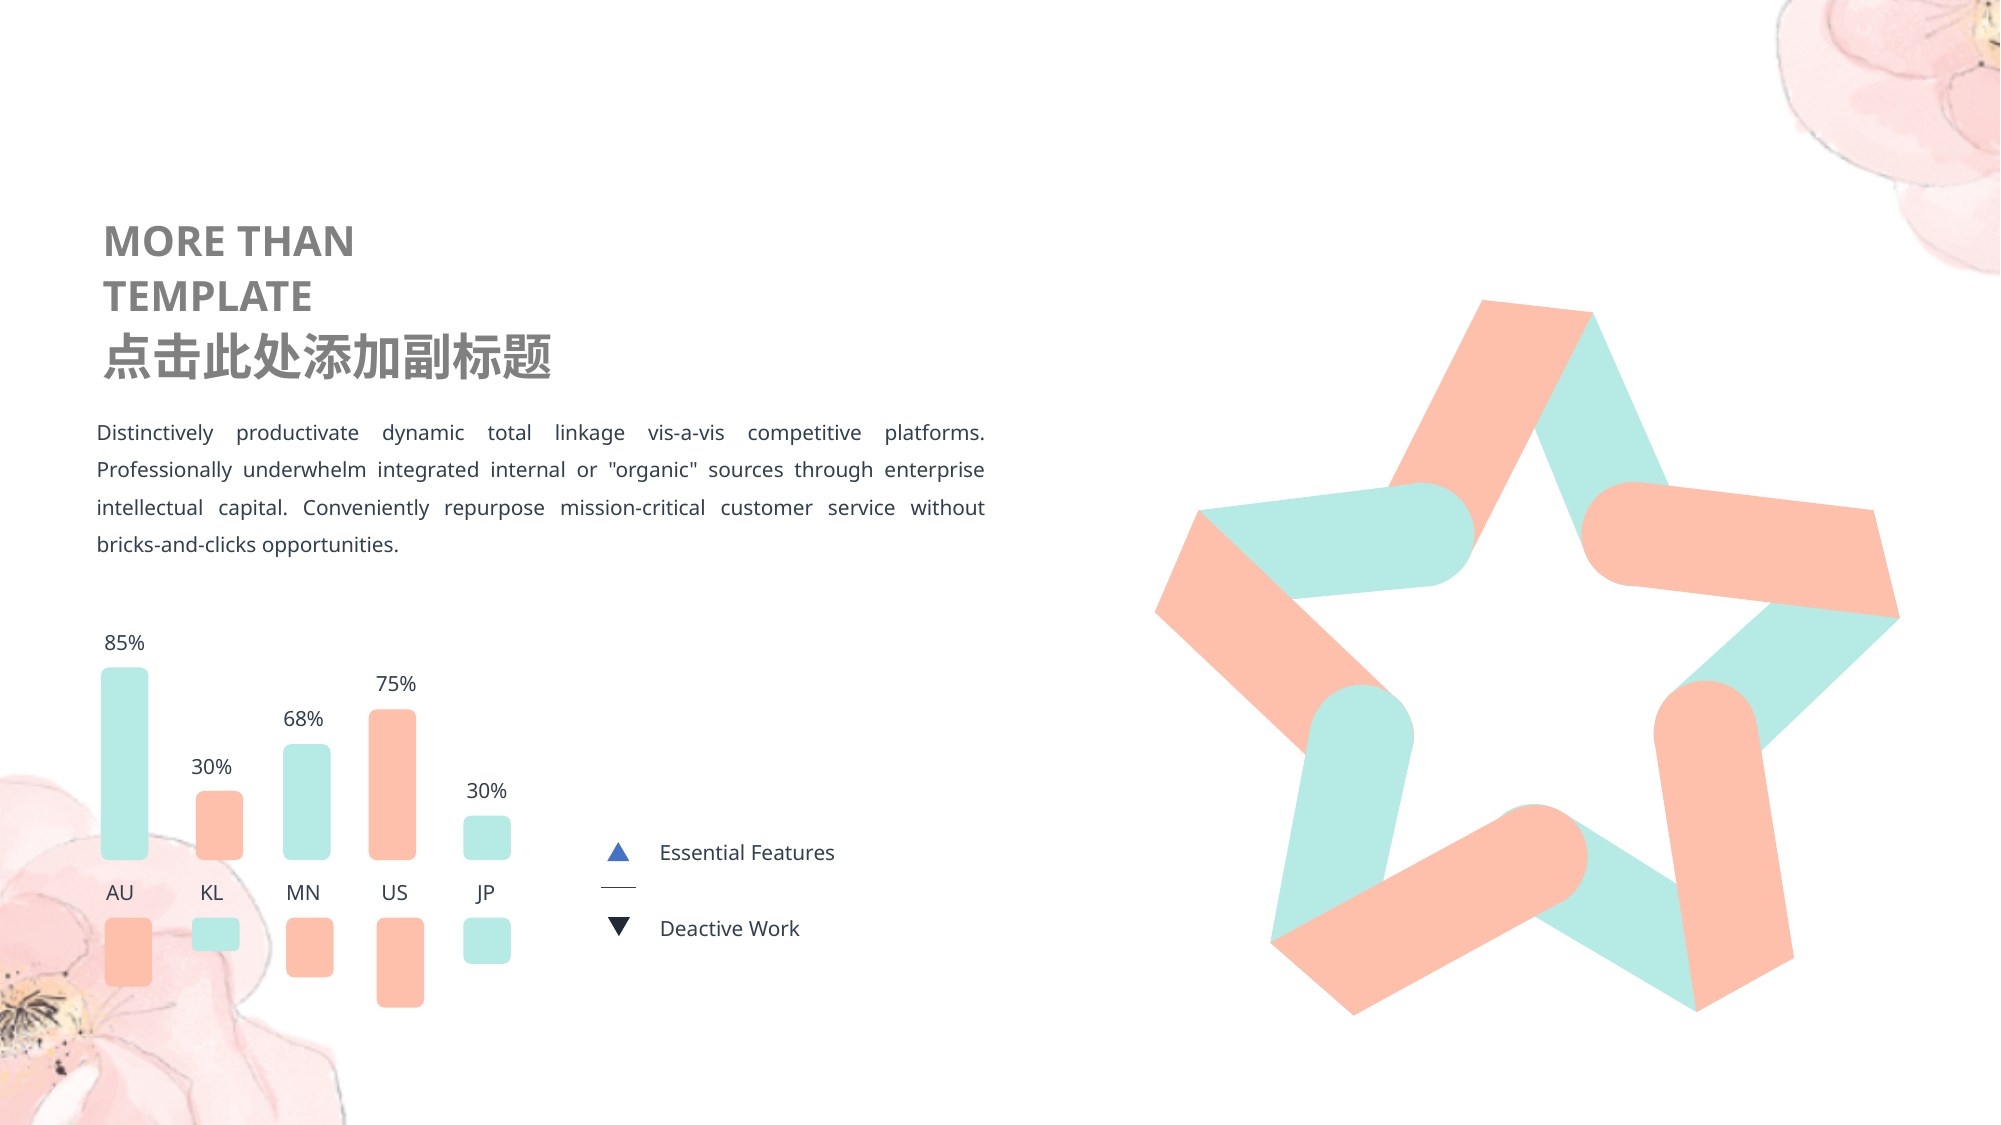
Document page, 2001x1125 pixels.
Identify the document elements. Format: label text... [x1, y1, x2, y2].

text_box [282, 743, 332, 862]
text_box [99, 666, 150, 862]
text_box MN [271, 872, 336, 913]
text_box [1270, 684, 1414, 942]
text_box Distinctively productivate dynamic total linkage vis-a-vis competitive platforms. Professionally underwhelm integrated internal or "organic" sources through enterprise intellectual capital. Conveniently repurpose mission-critical customer service without bricks-and-clicks opportunities. [81, 399, 1000, 564]
text_box [103, 916, 154, 988]
text_box [1653, 680, 1795, 1013]
text_box JP [462, 872, 511, 913]
text_box 68% [268, 698, 339, 738]
text_box Essential Features [644, 832, 851, 873]
text_box Deactive Work [645, 907, 815, 948]
text_box [462, 916, 512, 965]
text_box [606, 916, 632, 939]
text_box [1581, 481, 1900, 619]
text_box [1154, 510, 1392, 755]
text_box 85% [89, 622, 160, 663]
text_box [1671, 603, 1900, 751]
text_box [462, 814, 512, 862]
text_box [285, 916, 335, 979]
text_box [367, 708, 418, 862]
text_box 75% [360, 663, 432, 704]
text_box US [366, 872, 423, 913]
text_box [1200, 482, 1475, 600]
text_box [1535, 816, 1696, 1012]
text_box [1270, 805, 1588, 1016]
text_box [375, 916, 426, 1009]
text_box AU [91, 872, 150, 913]
text_box 30% [176, 746, 247, 786]
text_box MORE THAN TEMPLATE 点击此处添加副标题 [87, 202, 584, 393]
text_box [194, 789, 245, 862]
text_box KL [185, 872, 239, 913]
text_box 30% [451, 770, 523, 811]
text_box [1535, 313, 1669, 545]
text_box [605, 840, 632, 863]
picture [0, 0, 2000, 1125]
text_box [1388, 299, 1594, 550]
text_box [190, 916, 241, 953]
